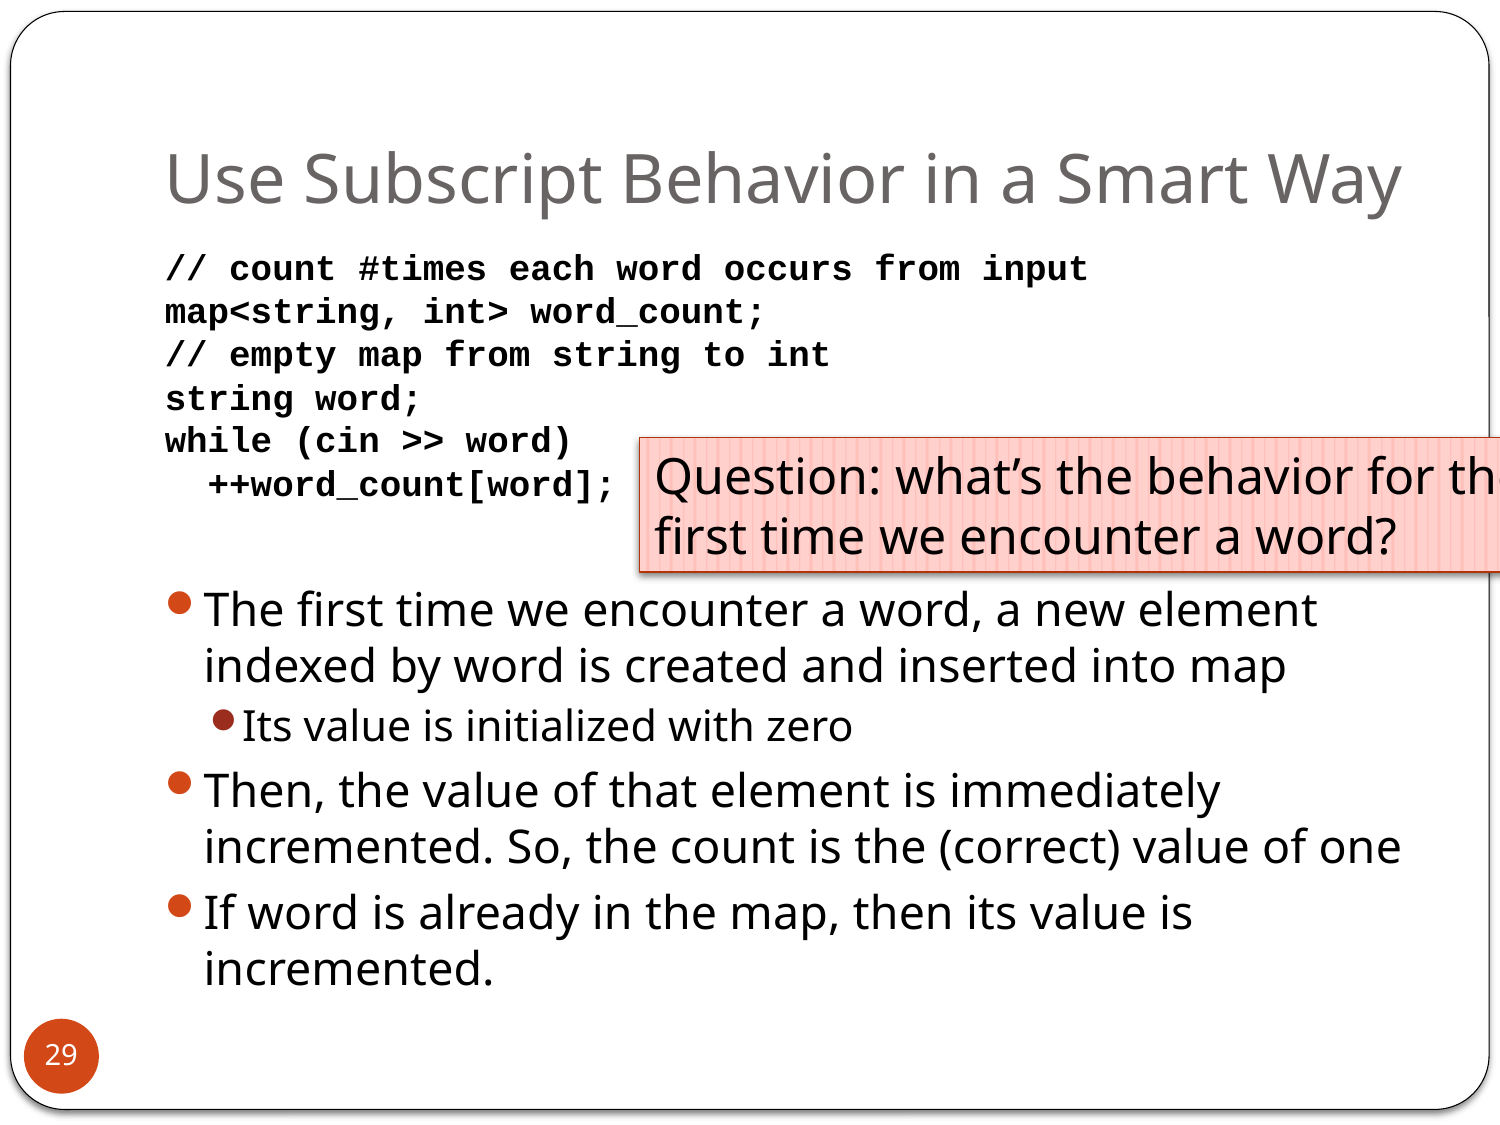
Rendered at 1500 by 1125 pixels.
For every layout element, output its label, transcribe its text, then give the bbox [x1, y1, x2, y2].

text_box Question: what’s the behavior for the first time we encounter a word? [639, 437, 1500, 573]
title Use Subscript Behavior in a Smart Way [150, 45, 1425, 233]
list // count #times each word occurs from input map<string, int> word_count; // empty map from string to int string word; while (cin >> word) ++word_count[word]; The first time we encounter a word, a new element indexed by word is created and inserted into map Its value is initialized with zero Then, the value of that element is immediately incremented. So, the count is the (correct) value of one If word is already in the map, then its value is incremented. [150, 237, 1425, 1063]
slide_number 29 [23, 1018, 99, 1094]
